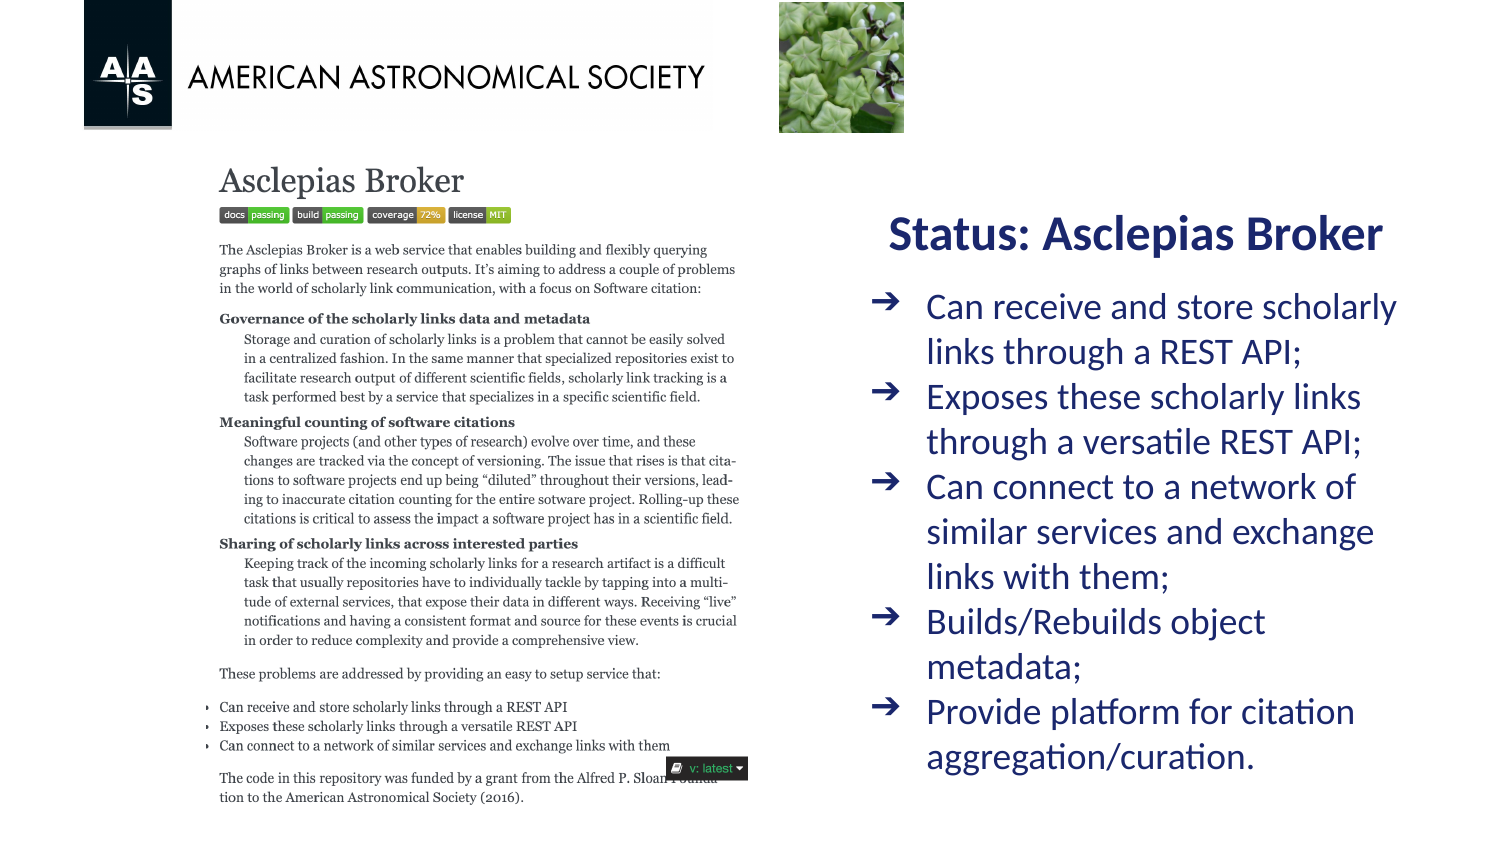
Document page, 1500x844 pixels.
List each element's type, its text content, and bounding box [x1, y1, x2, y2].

picture [205, 154, 756, 819]
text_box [82, 0, 904, 134]
text_box Status: Asclepias Broker Can receive and store scholarly links through a REST API; Exposes these scholarly links through a versatile REST API; Can connect to a network of similar services and exchange links with them; Builds/Rebuilds object metadata; Provide platform for citation aggregation/curation. [836, 193, 1437, 770]
